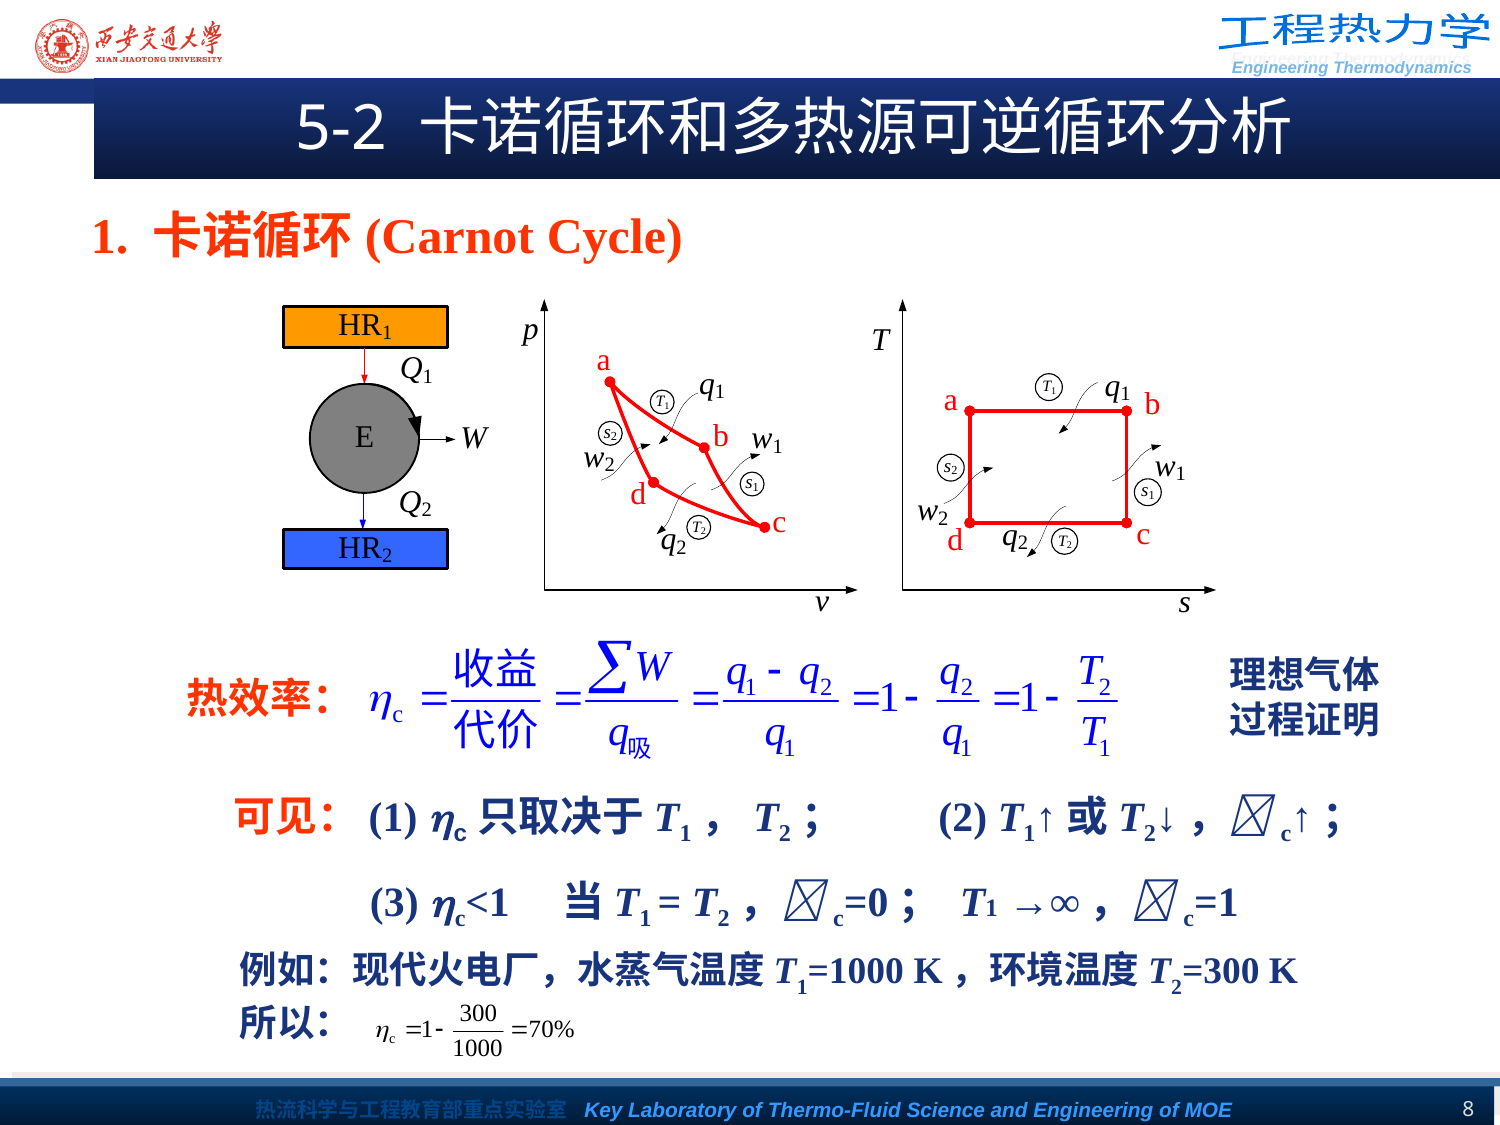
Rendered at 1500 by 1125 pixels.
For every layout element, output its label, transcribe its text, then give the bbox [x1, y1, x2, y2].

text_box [364, 633, 1126, 769]
text_box 热效率： [172, 664, 359, 730]
slide_number 8 [1138, 1087, 1490, 1119]
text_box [234, 941, 1305, 1063]
picture [35, 19, 222, 73]
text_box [263, 277, 1239, 627]
text_box 1. 卡诺循环(Carnot Cycle) [76, 196, 1402, 271]
text_box 可见：(1) c只取决于T1，T2； (2) T1↑或T2↓，c↑； (3) c<1 当T1 = T2，c=0； T1 →∞，c=1 [189, 753, 1387, 939]
text_box 理想气体 过程证明 [1214, 643, 1419, 748]
text_box 5-2 卡诺循环和多热源可逆循环分析 [93, 79, 1500, 170]
